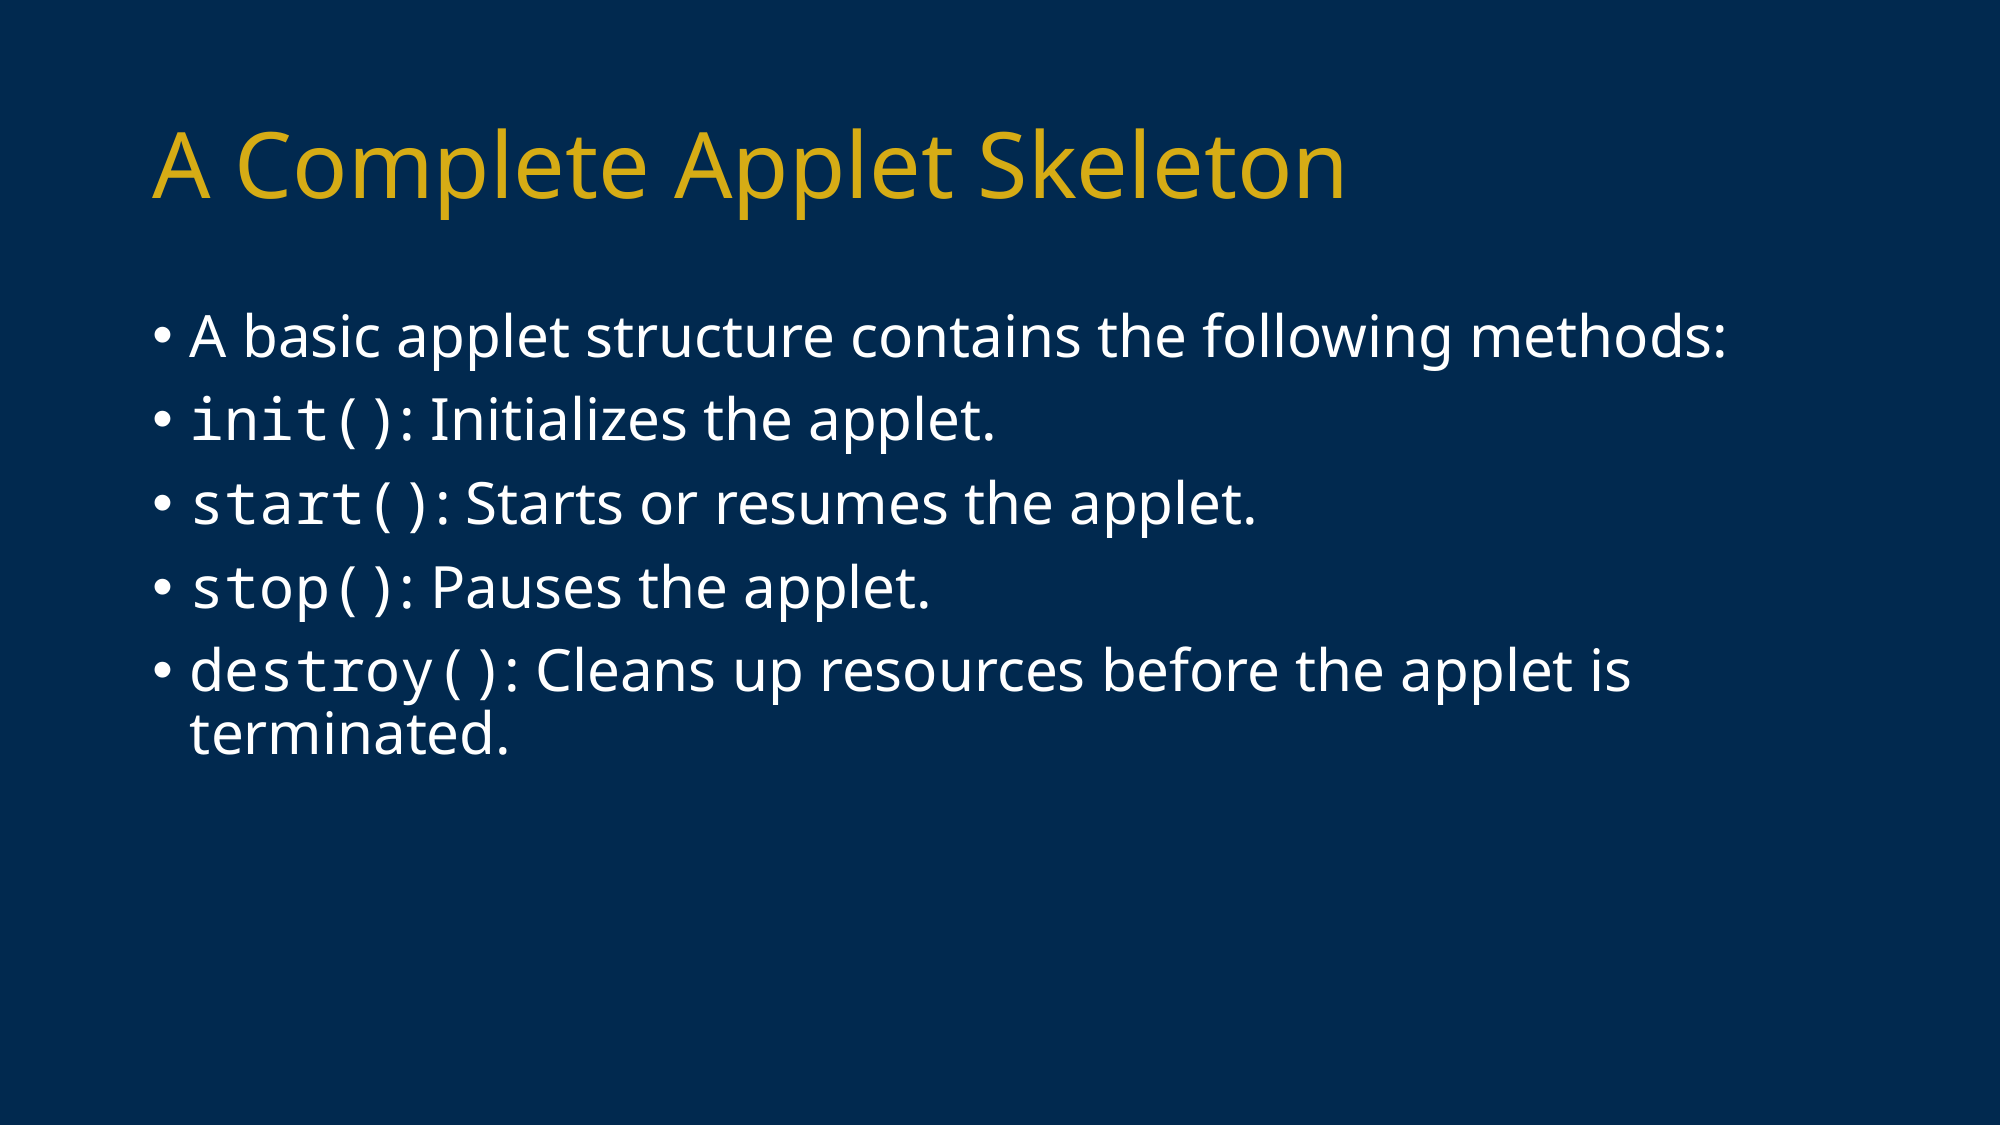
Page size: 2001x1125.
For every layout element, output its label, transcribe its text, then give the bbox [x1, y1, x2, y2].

list A basic applet structure contains the following methods: init(): Initializes the applet. start(): Starts or resumes the applet. stop(): Pauses the applet. destroy(): Cleans up resources before the applet is terminated. [137, 299, 1863, 1014]
title A Complete Applet Skeleton [137, 59, 1863, 278]
